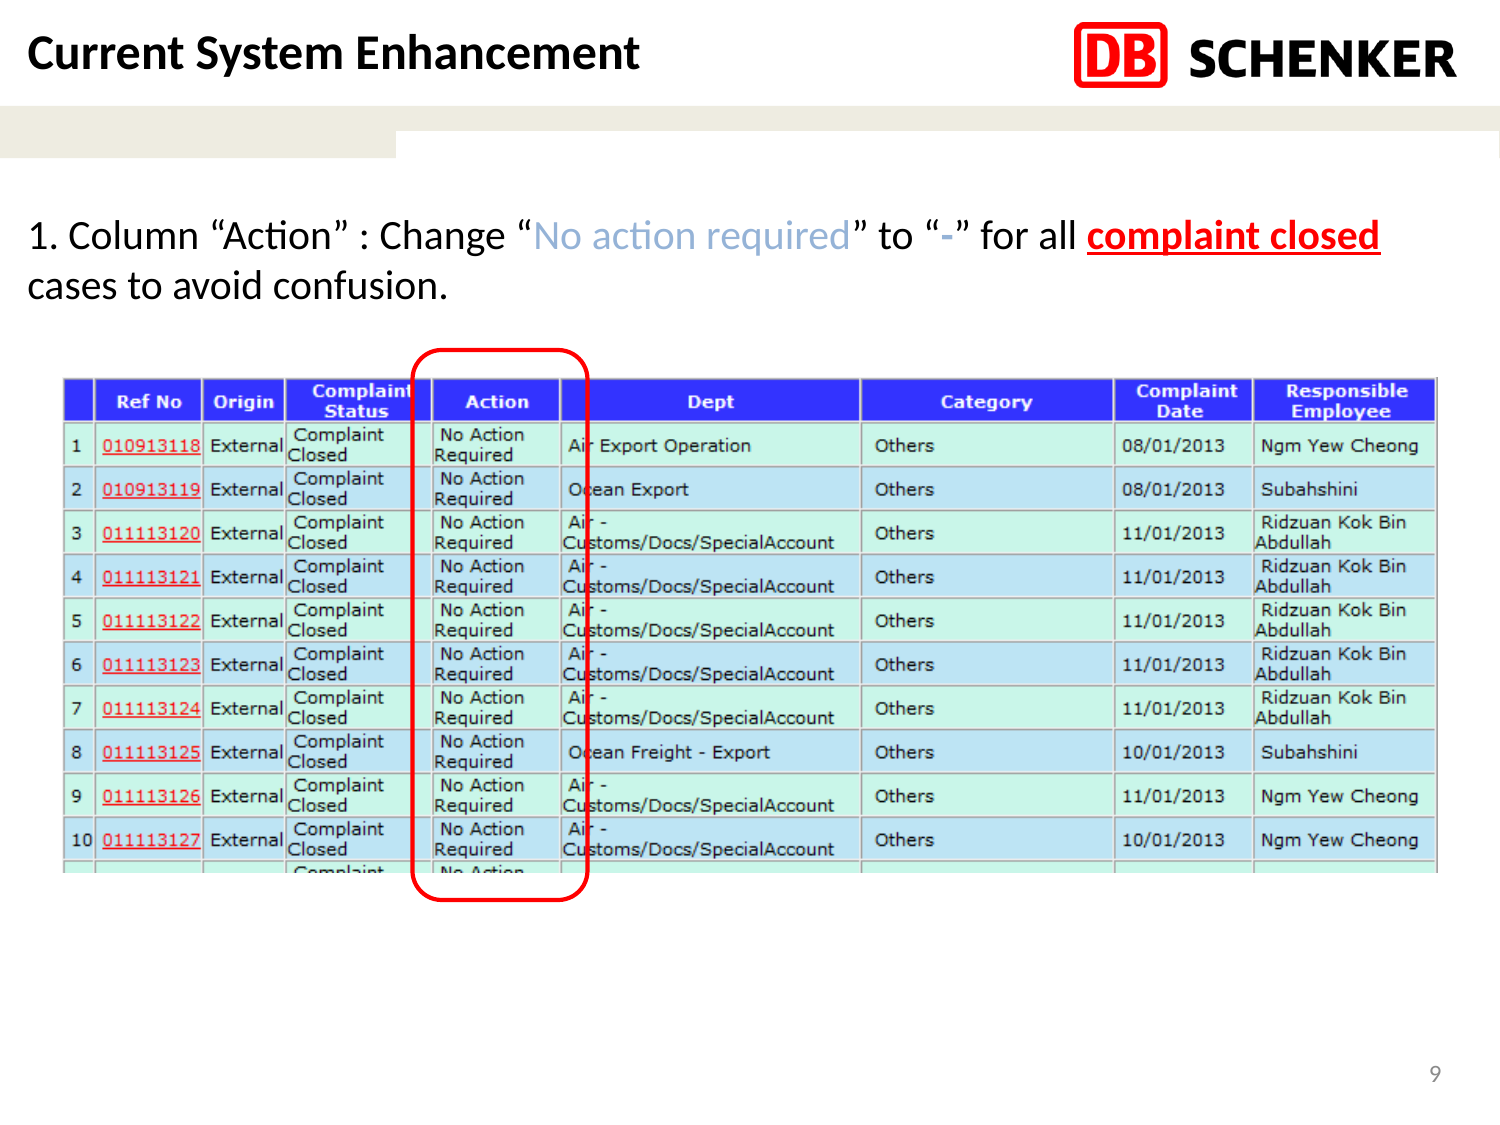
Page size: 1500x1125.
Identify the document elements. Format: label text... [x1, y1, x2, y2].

text_box [411, 880, 589, 903]
list 1. Column “Action” : Change “No action required” to “-” for all complaint closed cases to avoid confusion. [12, 200, 1457, 1005]
picture [1075, 22, 1457, 88]
title Current System Enhancement [12, 12, 1075, 154]
text_box [410, 347, 590, 375]
slide_number 9 [1362, 1042, 1457, 1103]
picture [62, 377, 1438, 873]
